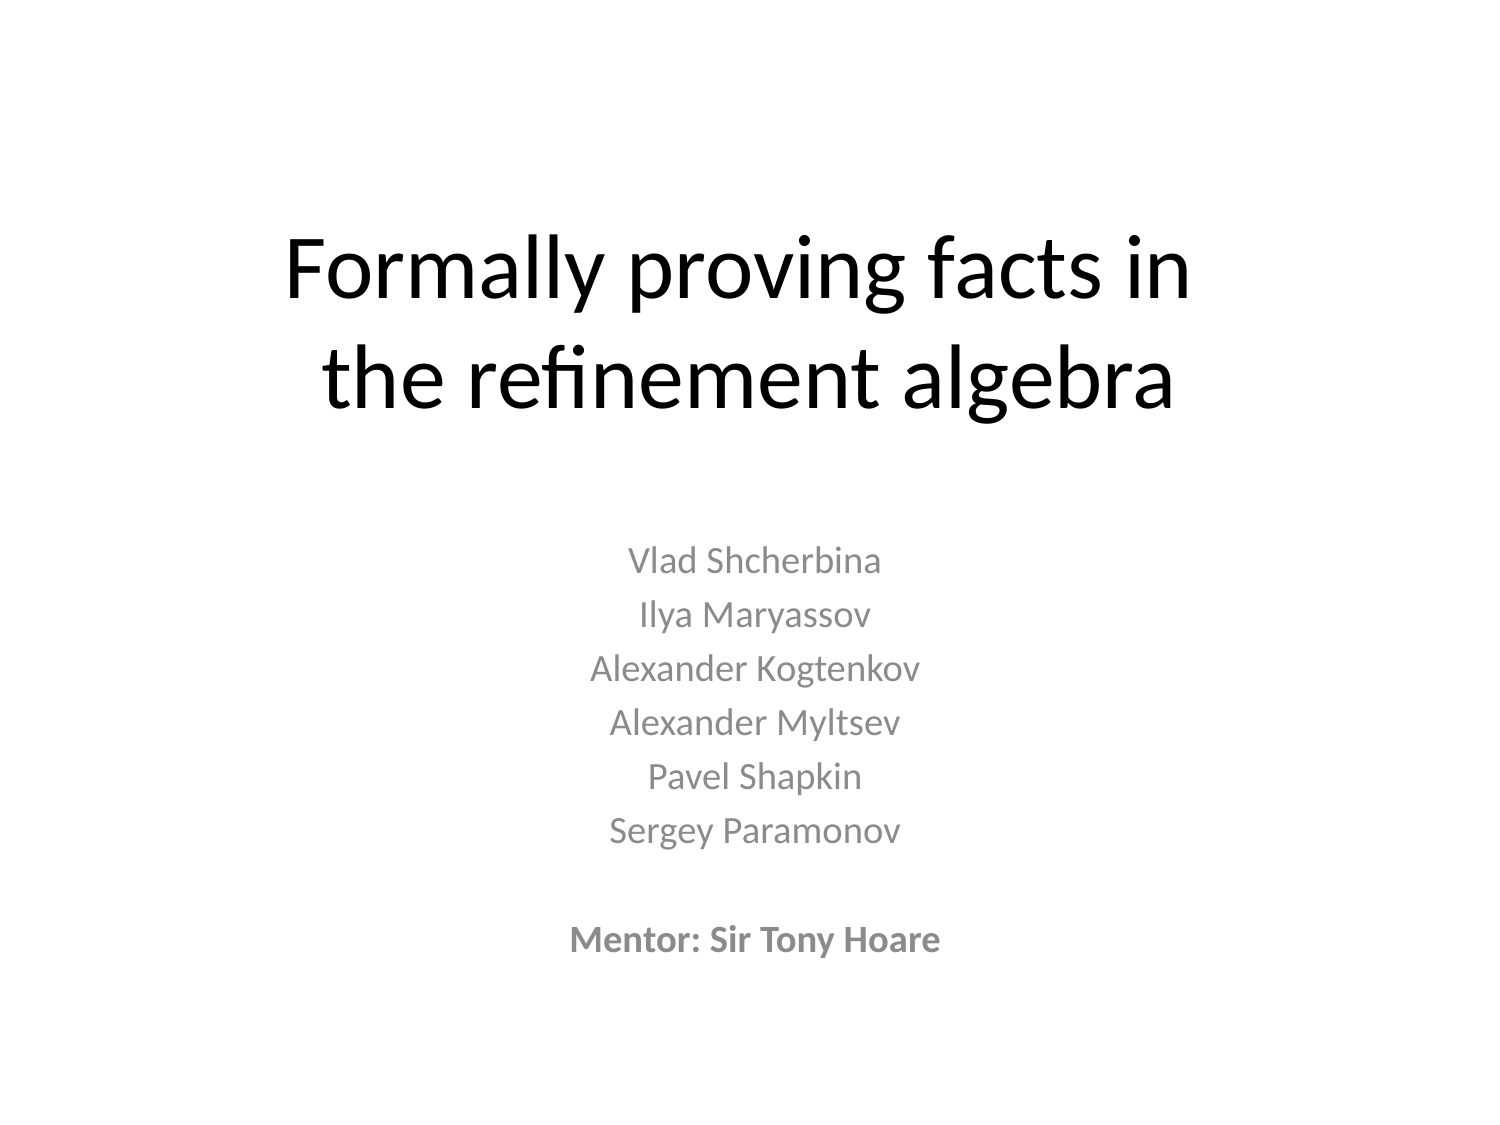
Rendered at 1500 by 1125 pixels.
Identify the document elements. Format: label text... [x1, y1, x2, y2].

title Formally proving facts in the refinement algebra [112, 196, 1388, 438]
subtitle Vlad Shcherbina Ilya Maryassov Alexander Kogtenkov Alexander Myltsev Pavel Shapkin Sergey Paramonov Mentor: Sir Tony Hoare [230, 527, 1281, 973]
